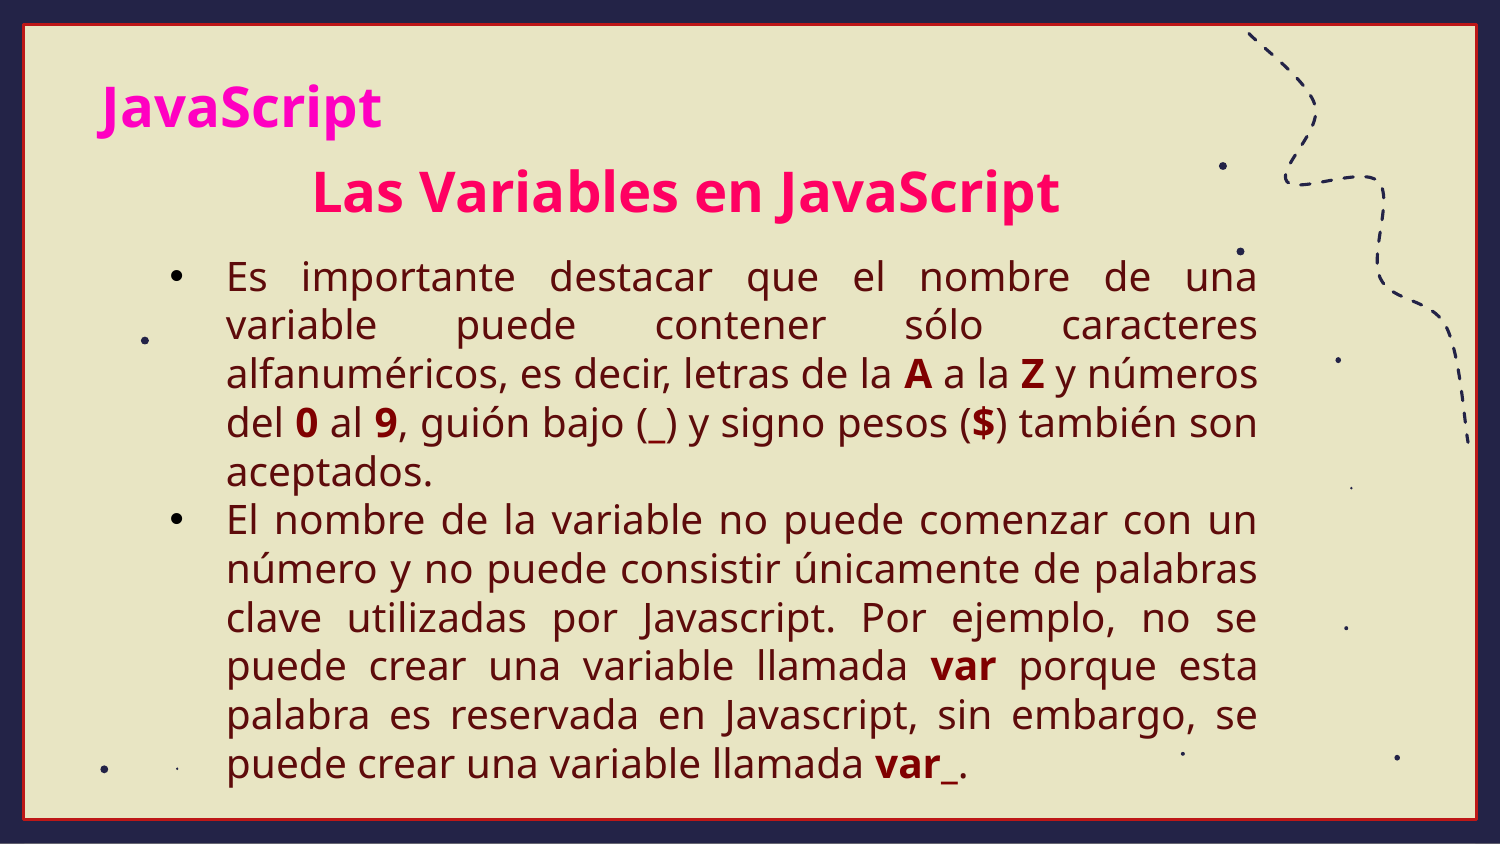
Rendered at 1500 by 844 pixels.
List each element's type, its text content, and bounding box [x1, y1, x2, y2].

text_box JavaScript [86, 63, 851, 146]
text_box Es importante destacar que el nombre de una variable puede contener sólo caracteres alfanuméricos, es decir, letras de la A a la Z y números del 0 al 9, guión bajo (_) y signo pesos ($) también son aceptados. El nombre de la variable no puede comenzar con un número y no puede consistir únicamente de palabras clave utilizadas por Javascript. Por ejemplo, no se puede crear una variable llamada var porque esta palabra es reservada en Javascript, sin embargo, se puede crear una variable llamada var_. [154, 243, 1274, 794]
text_box Las Variables en JavaScript [154, 148, 1218, 232]
